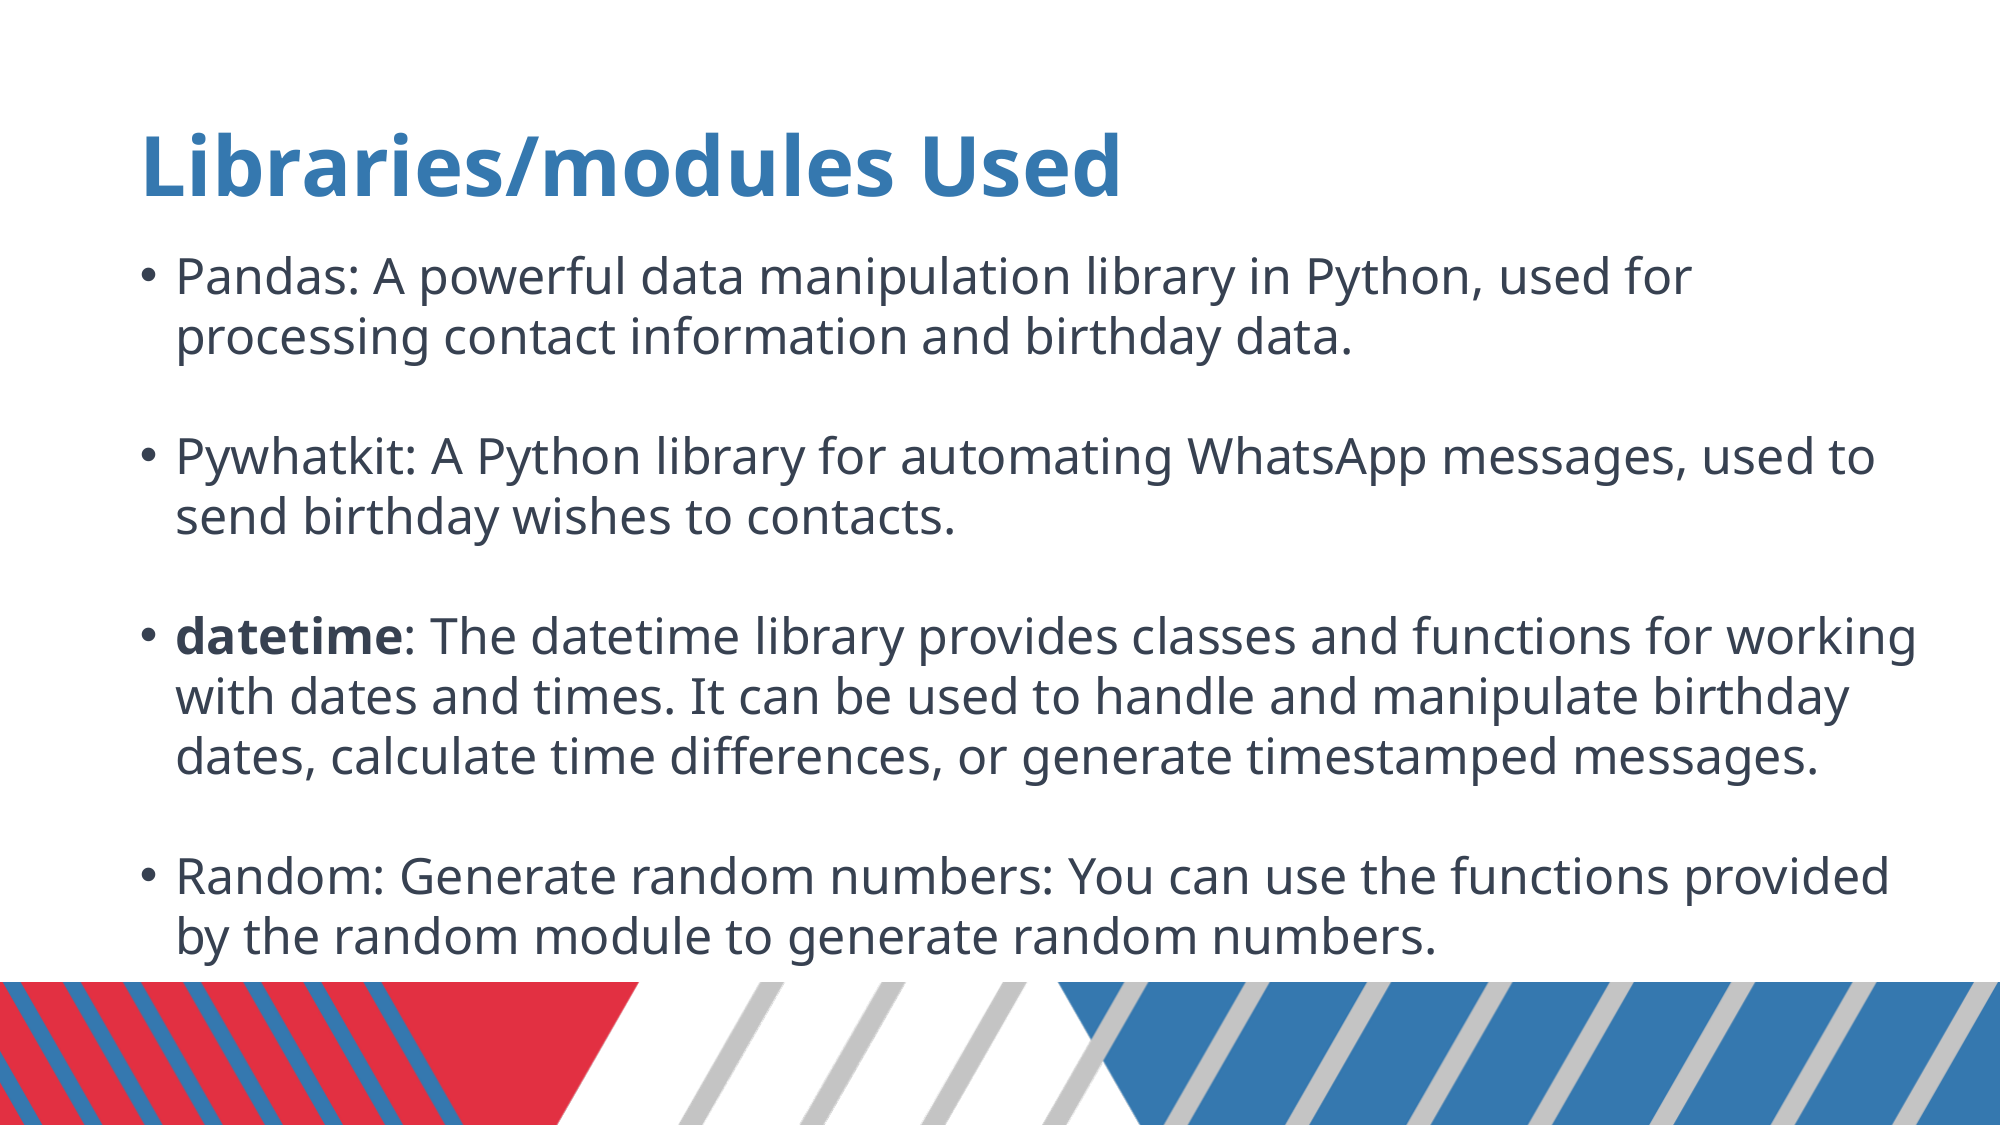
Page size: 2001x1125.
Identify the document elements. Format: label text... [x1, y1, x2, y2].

text_box Pandas: A powerful data manipulation library in Python, used for processing contact information and birthday data. Pywhatkit: A Python library for automating WhatsApp messages, used to send birthday wishes to contacts. datetime: The datetime library provides classes and functions for working with dates and times. It can be used to handle and manipulate birthday dates, calculate time differences, or generate timestamped messages. Random: Generate random numbers: You can use the functions provided by the random module to generate random numbers. [124, 236, 1945, 972]
picture [0, 982, 2000, 1125]
title Libraries/modules Used [125, 117, 1863, 224]
